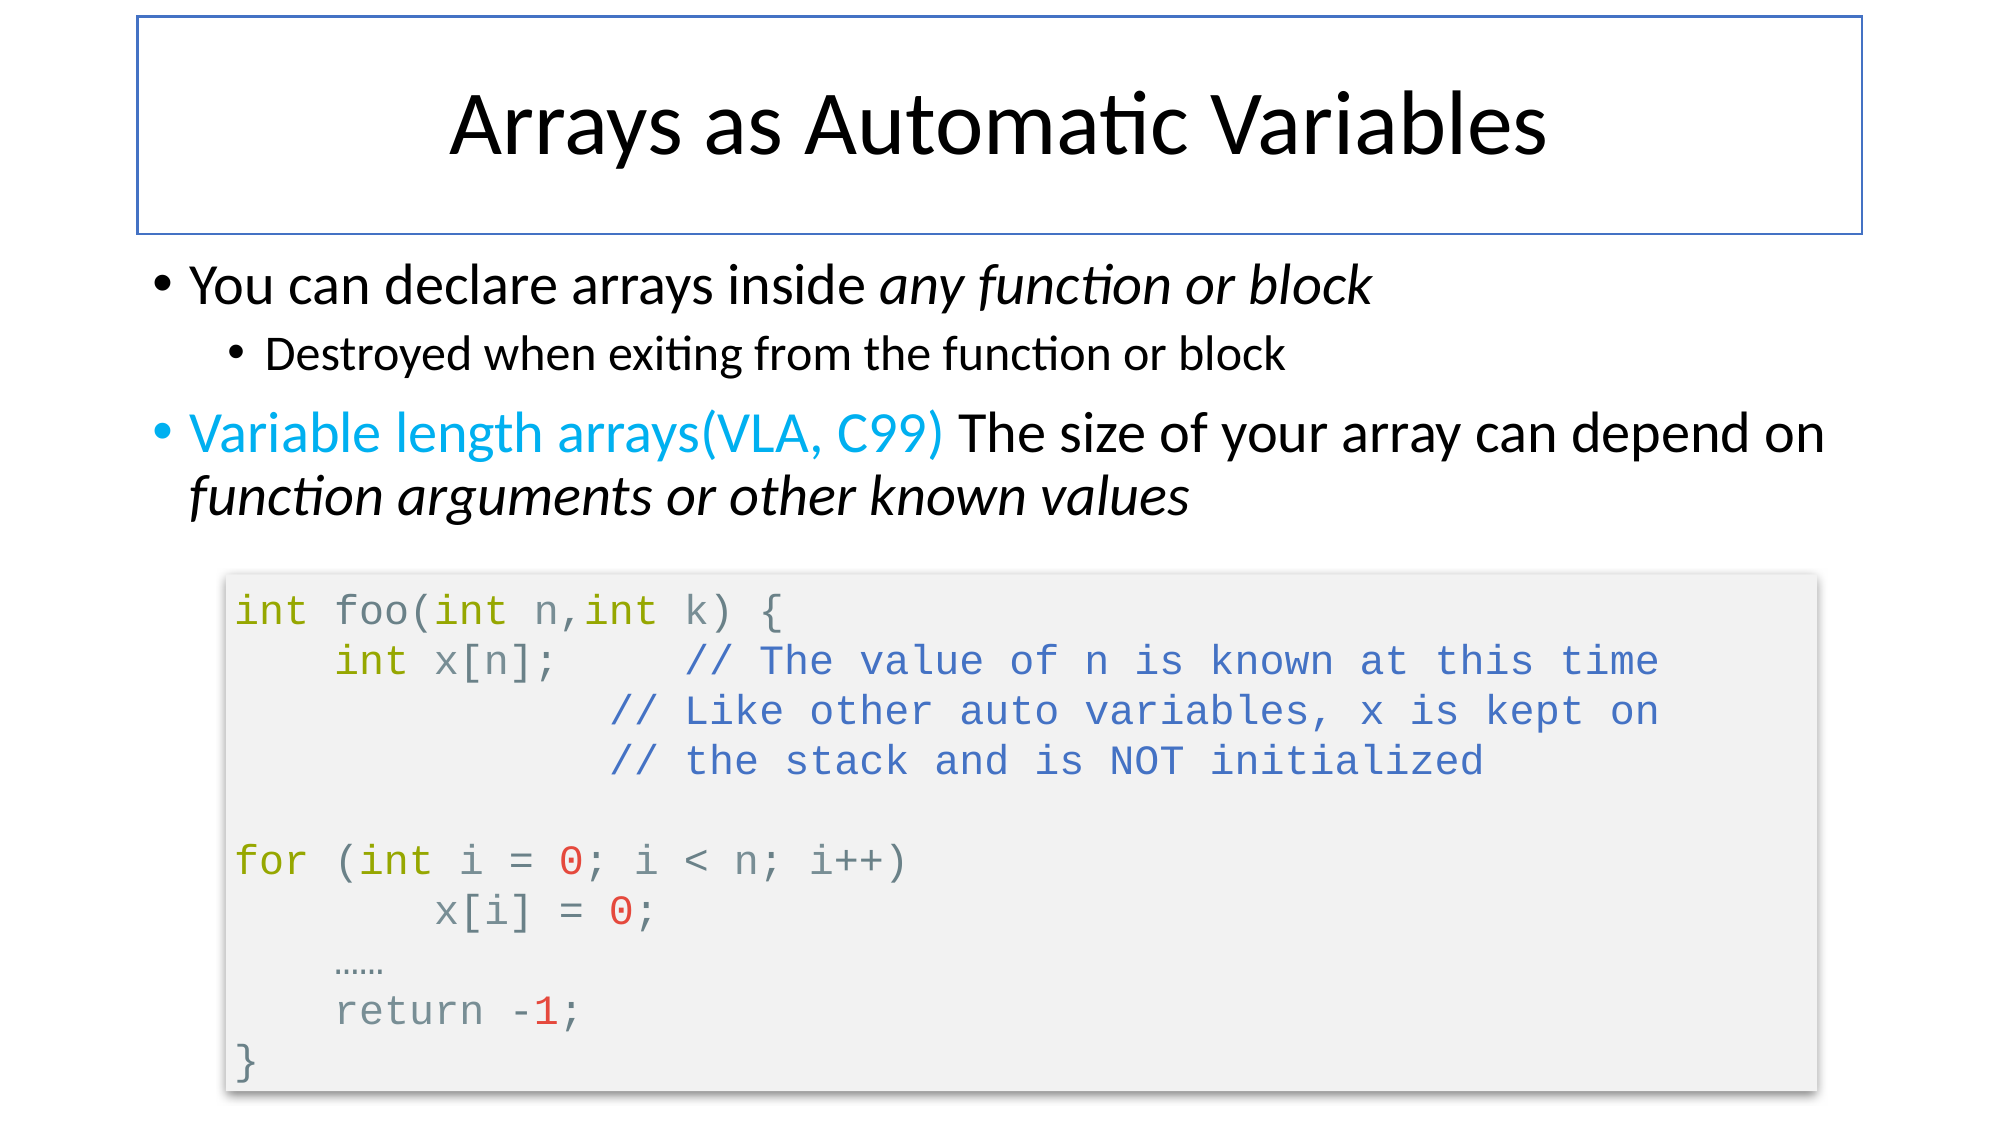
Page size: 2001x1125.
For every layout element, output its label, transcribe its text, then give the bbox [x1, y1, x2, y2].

text_box int foo(int n,int k) { int x[n]; // The value of n is known at this time // Like other auto variables, x is kept on // the stack and is NOT initialized for (int i = 0; i < n; i++) x[i] = 0; …… return -1; } [225, 574, 1818, 1092]
title Arrays as Automatic Variables [136, 15, 1863, 235]
list You can declare arrays inside any function or block Destroyed when exiting from the function or block Variable length arrays(VLA, C99) The size of your array can depend on function arguments or other known values [137, 246, 1863, 961]
